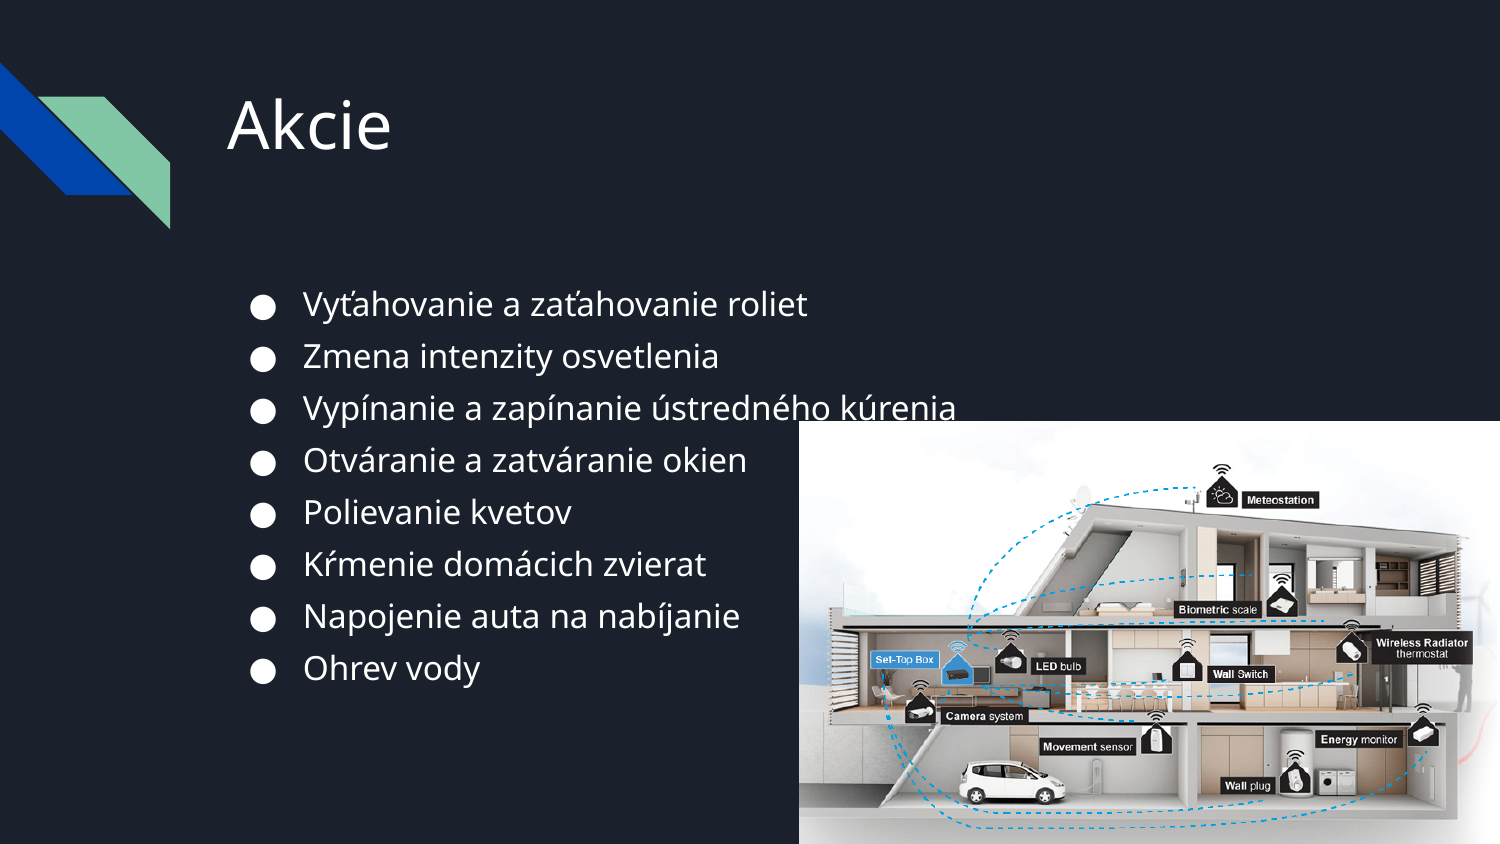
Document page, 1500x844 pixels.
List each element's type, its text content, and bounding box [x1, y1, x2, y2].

picture [799, 421, 1500, 844]
title Akcie [212, 62, 1368, 213]
list Vyťahovanie a zaťahovanie roliet Zmena intenzity osvetlenia Vypínanie a zapínanie ústredného kúrenia Otváranie a zatváranie okien Polievanie kvetov Kŕmenie domácich zvierat Napojenie auta na nabíjanie Ohrev vody [212, 259, 1368, 737]
